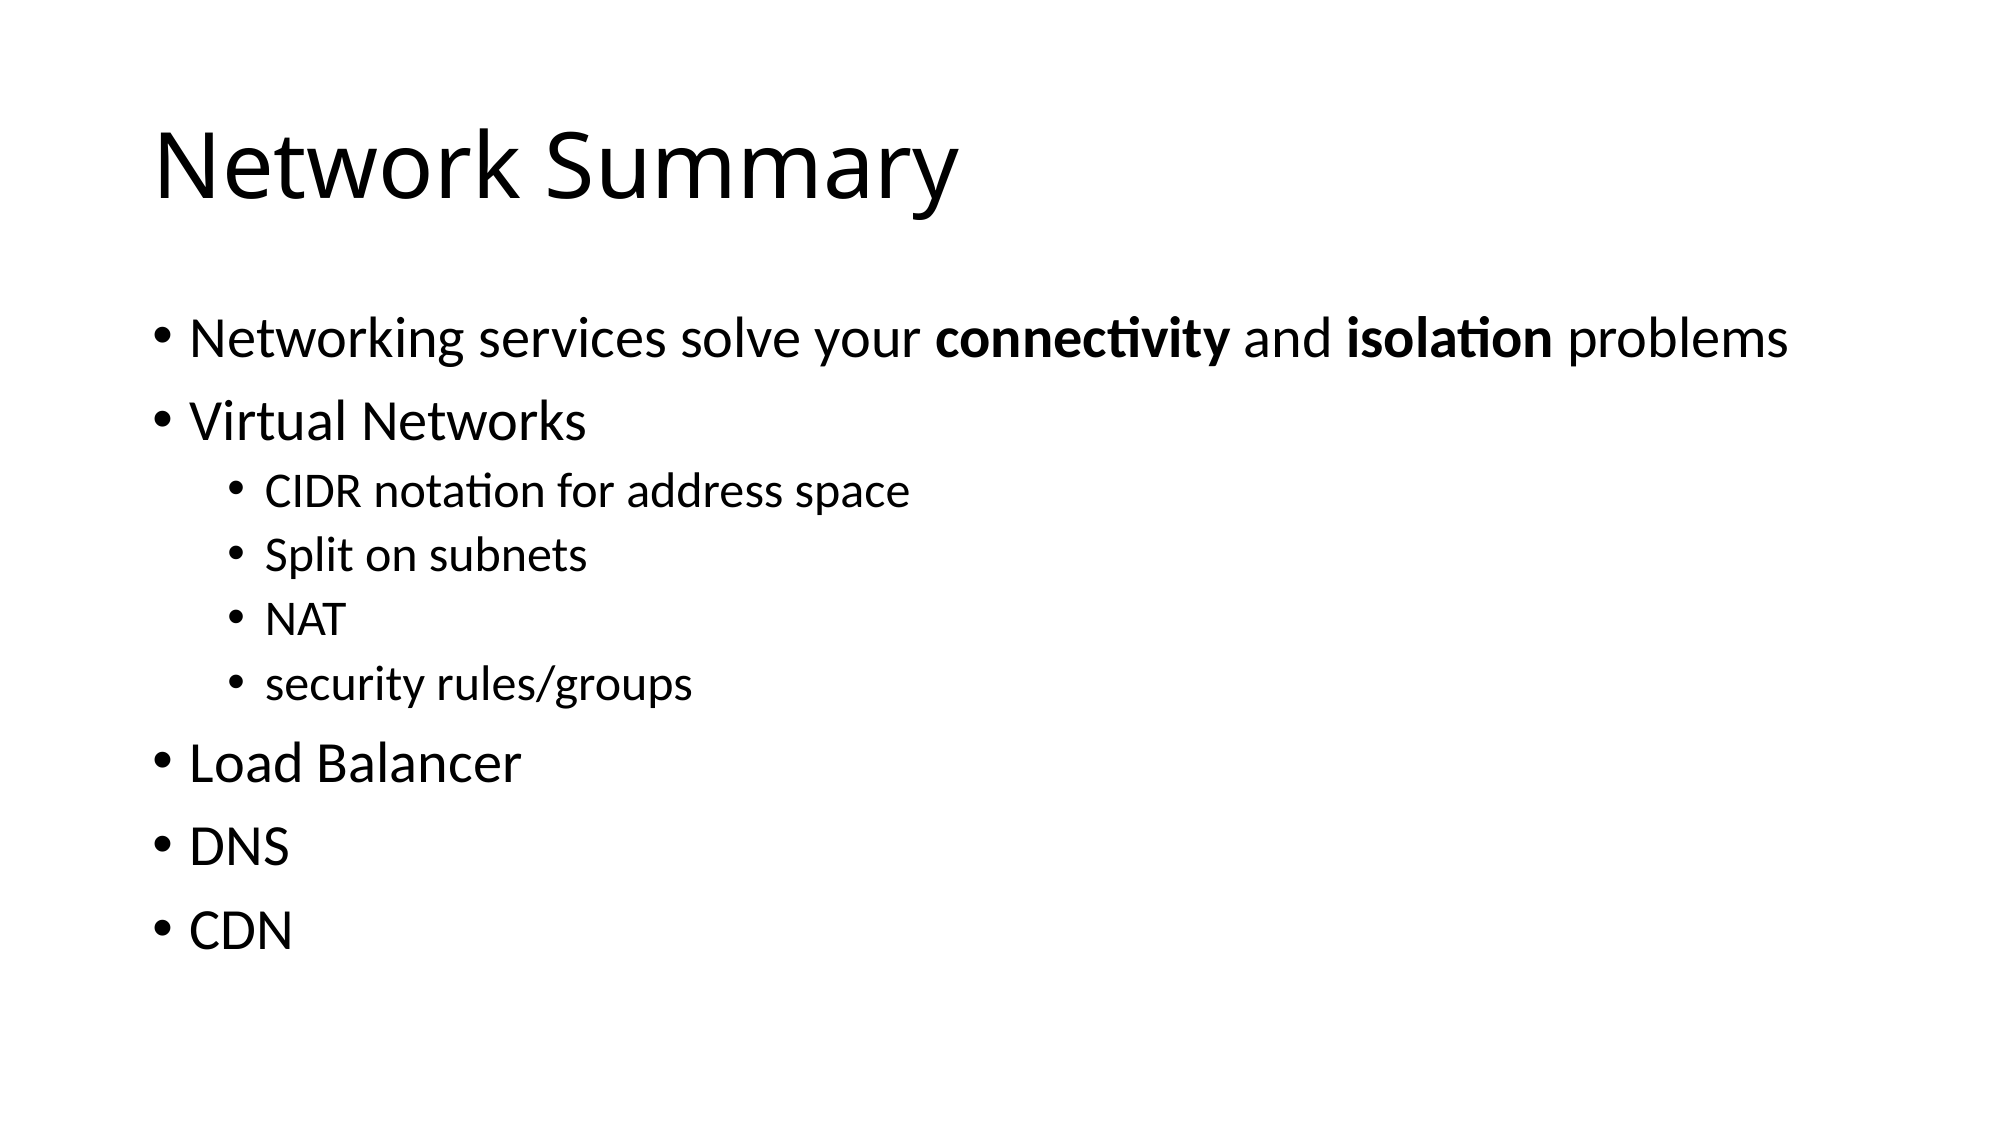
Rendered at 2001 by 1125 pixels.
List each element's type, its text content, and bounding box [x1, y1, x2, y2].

list Networking services solve your connectivity and isolation problems Virtual Networks CIDR notation for address space Split on subnets NAT security rules/groups Load Balancer DNS CDN [137, 299, 1863, 1014]
title Network Summary [137, 59, 1863, 278]
